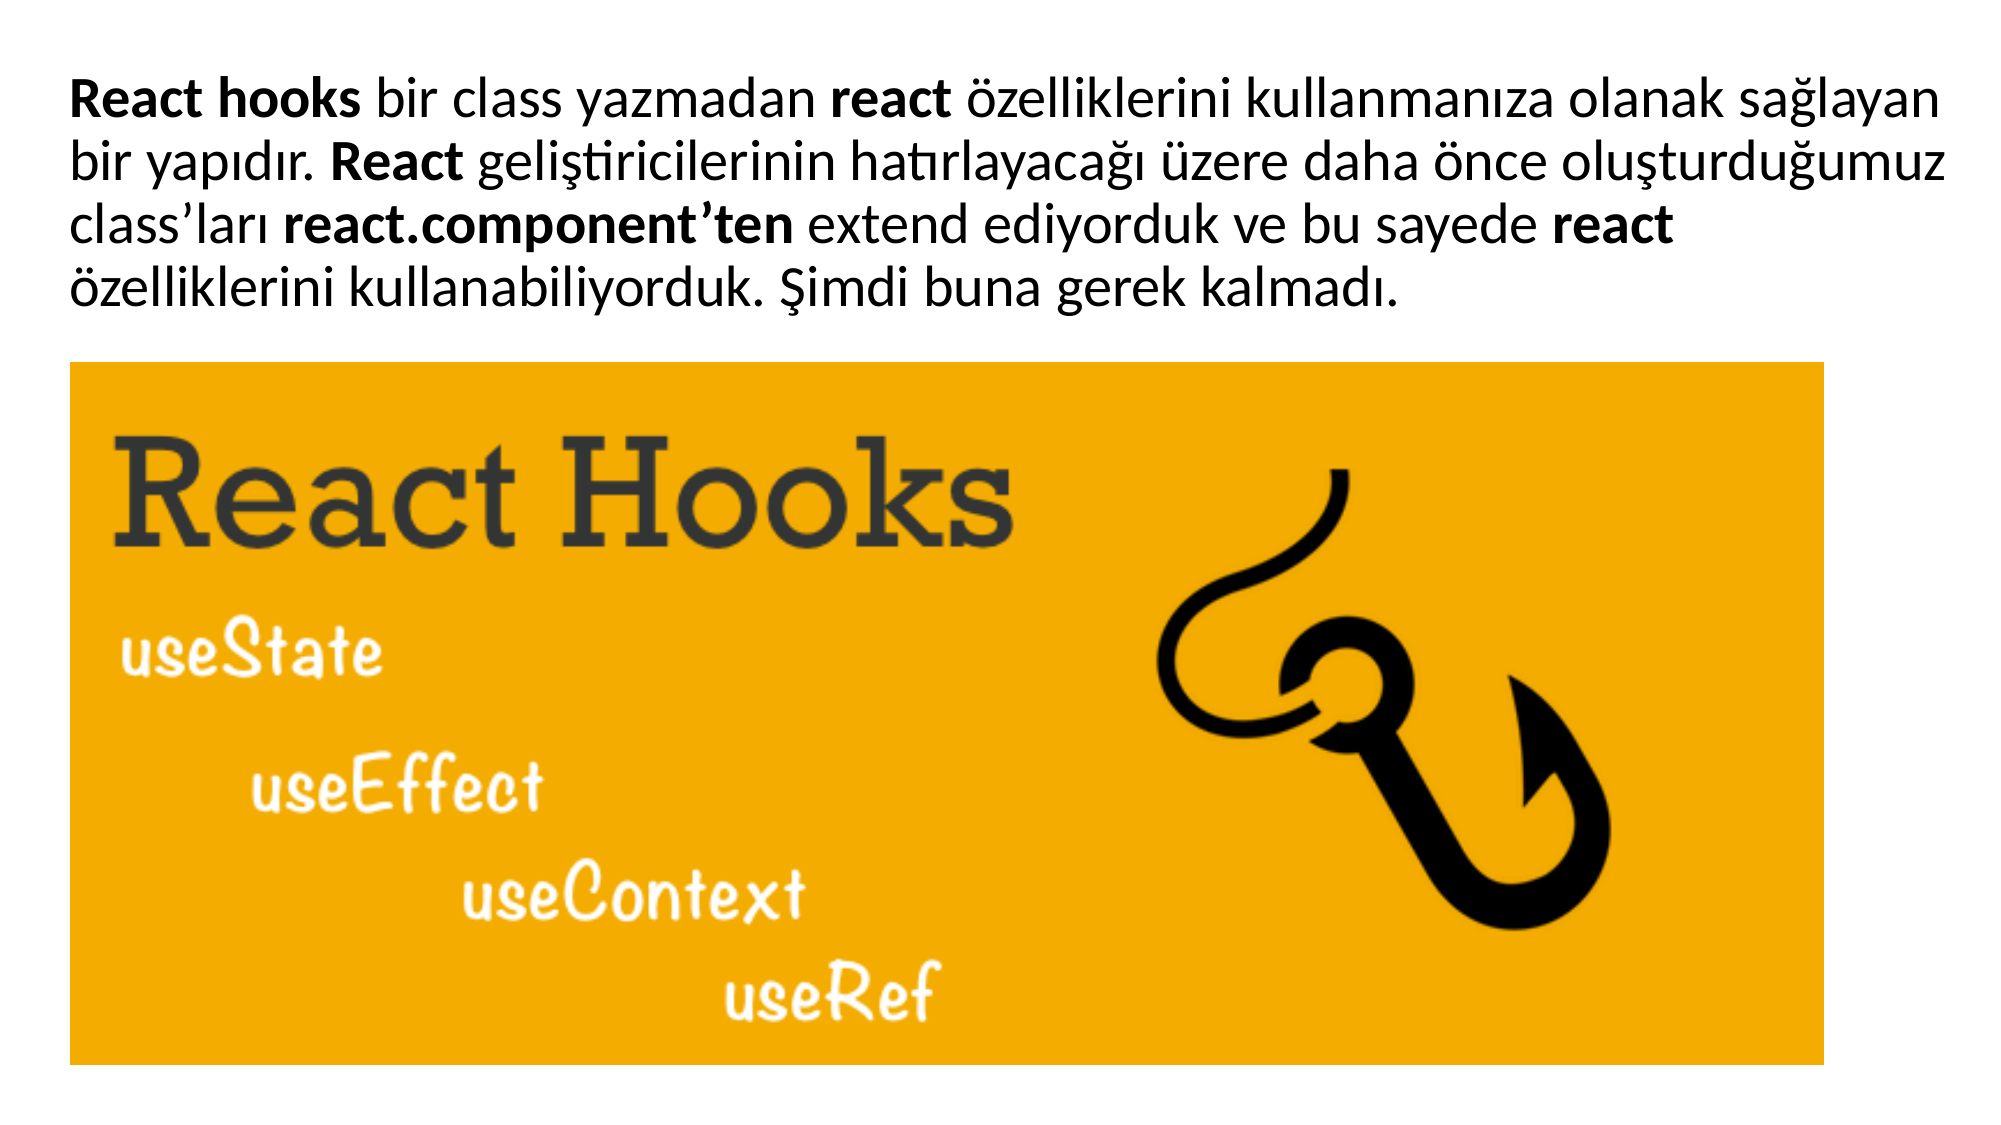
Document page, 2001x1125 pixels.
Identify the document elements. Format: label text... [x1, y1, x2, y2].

list React hooks bir class yazmadan react özelliklerini kullanmanıza olanak sağlayan bir yapıdır. React geliştiricilerinin hatırlayacağı üzere daha önce oluşturduğumuz class’ları react.component’ten extend ediyorduk ve bu sayede react özelliklerini kullanabiliyorduk. Şimdi buna gerek kalmadı. [54, 59, 1969, 1092]
picture [70, 362, 1824, 1065]
